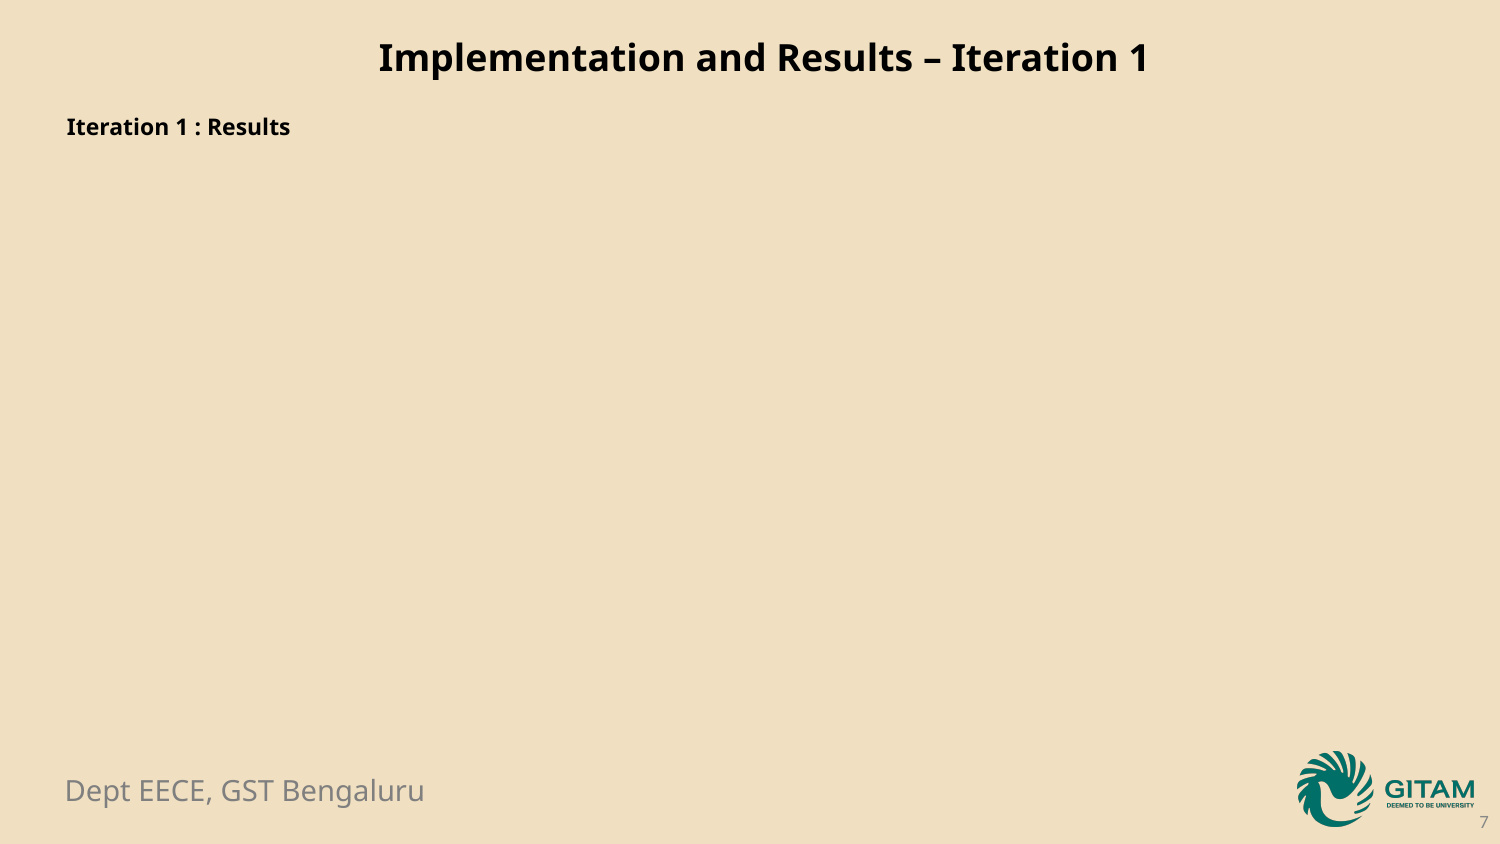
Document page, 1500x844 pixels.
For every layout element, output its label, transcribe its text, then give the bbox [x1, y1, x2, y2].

picture [1450, 751, 1474, 798]
slide_number ‹#› [1162, 798, 1500, 844]
text_box Implementation and Results – Iteration 1 [123, 28, 1417, 90]
text_box Iteration 1 : Results [55, 107, 1450, 813]
